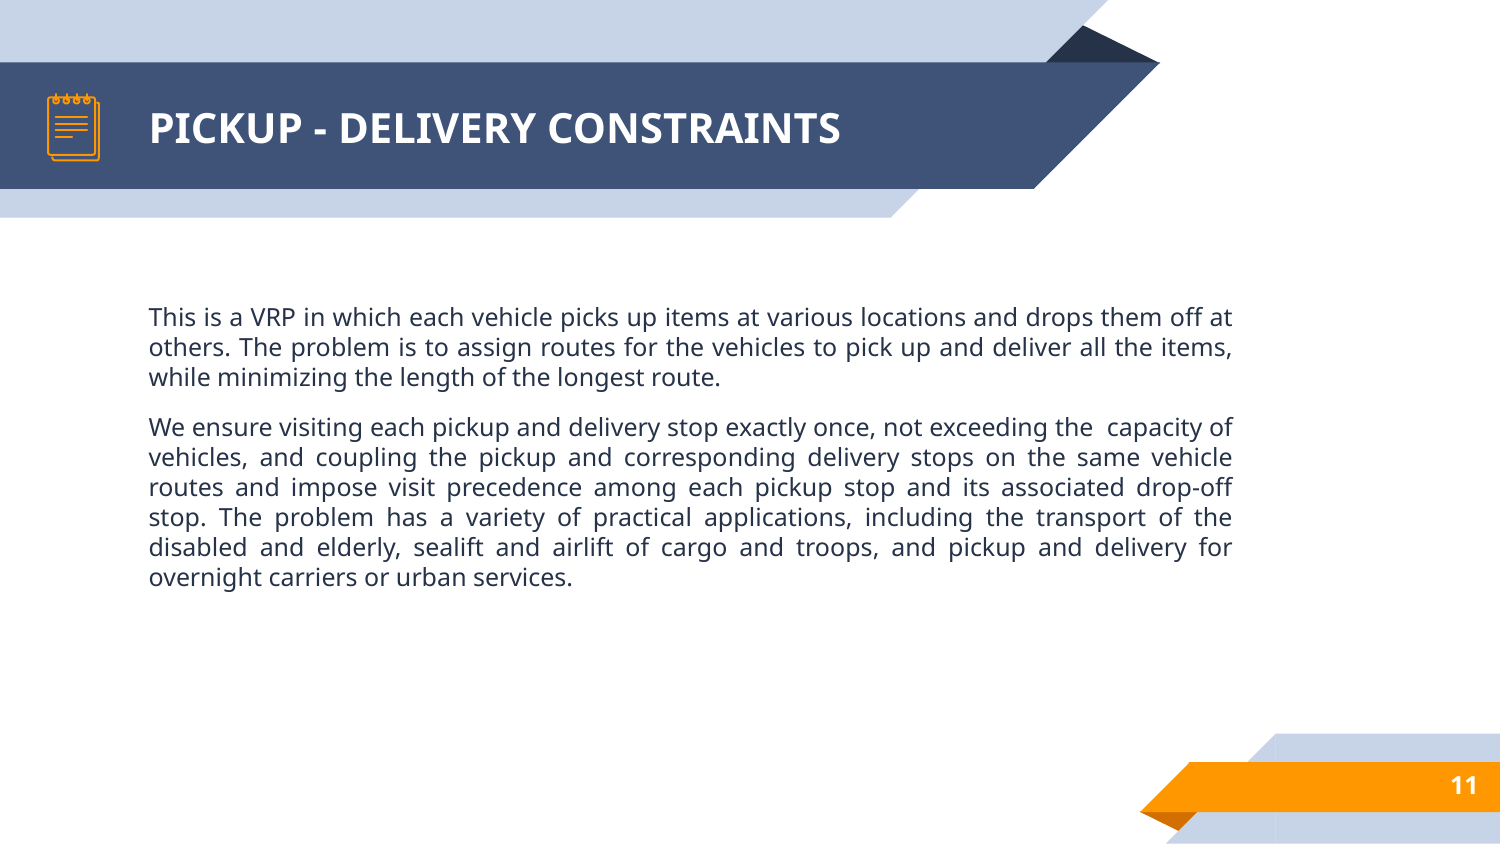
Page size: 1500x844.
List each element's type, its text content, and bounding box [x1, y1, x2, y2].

list This is a VRP in which each vehicle picks up items at various locations and drops them off at others. The problem is to assign routes for the vehicles to pick up and deliver all the items, while minimizing the length of the longest route. We ensure visiting each pickup and delivery stop exactly once, not exceeding the capacity of vehicles, and coupling the pickup and corresponding delivery stops on the same vehicle routes and impose visit precedence among each pickup stop and its associated drop-off stop. The problem has a variety of practical applications, including the transport of the disabled and elderly, sealift and airlift of cargo and troops, and pickup and delivery for overnight carriers or urban services. [133, 286, 1250, 575]
title PICKUP - DELIVERY CONSTRAINTS [133, 64, 997, 190]
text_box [47, 93, 100, 161]
slide_number ‹#› [1249, 760, 1494, 813]
